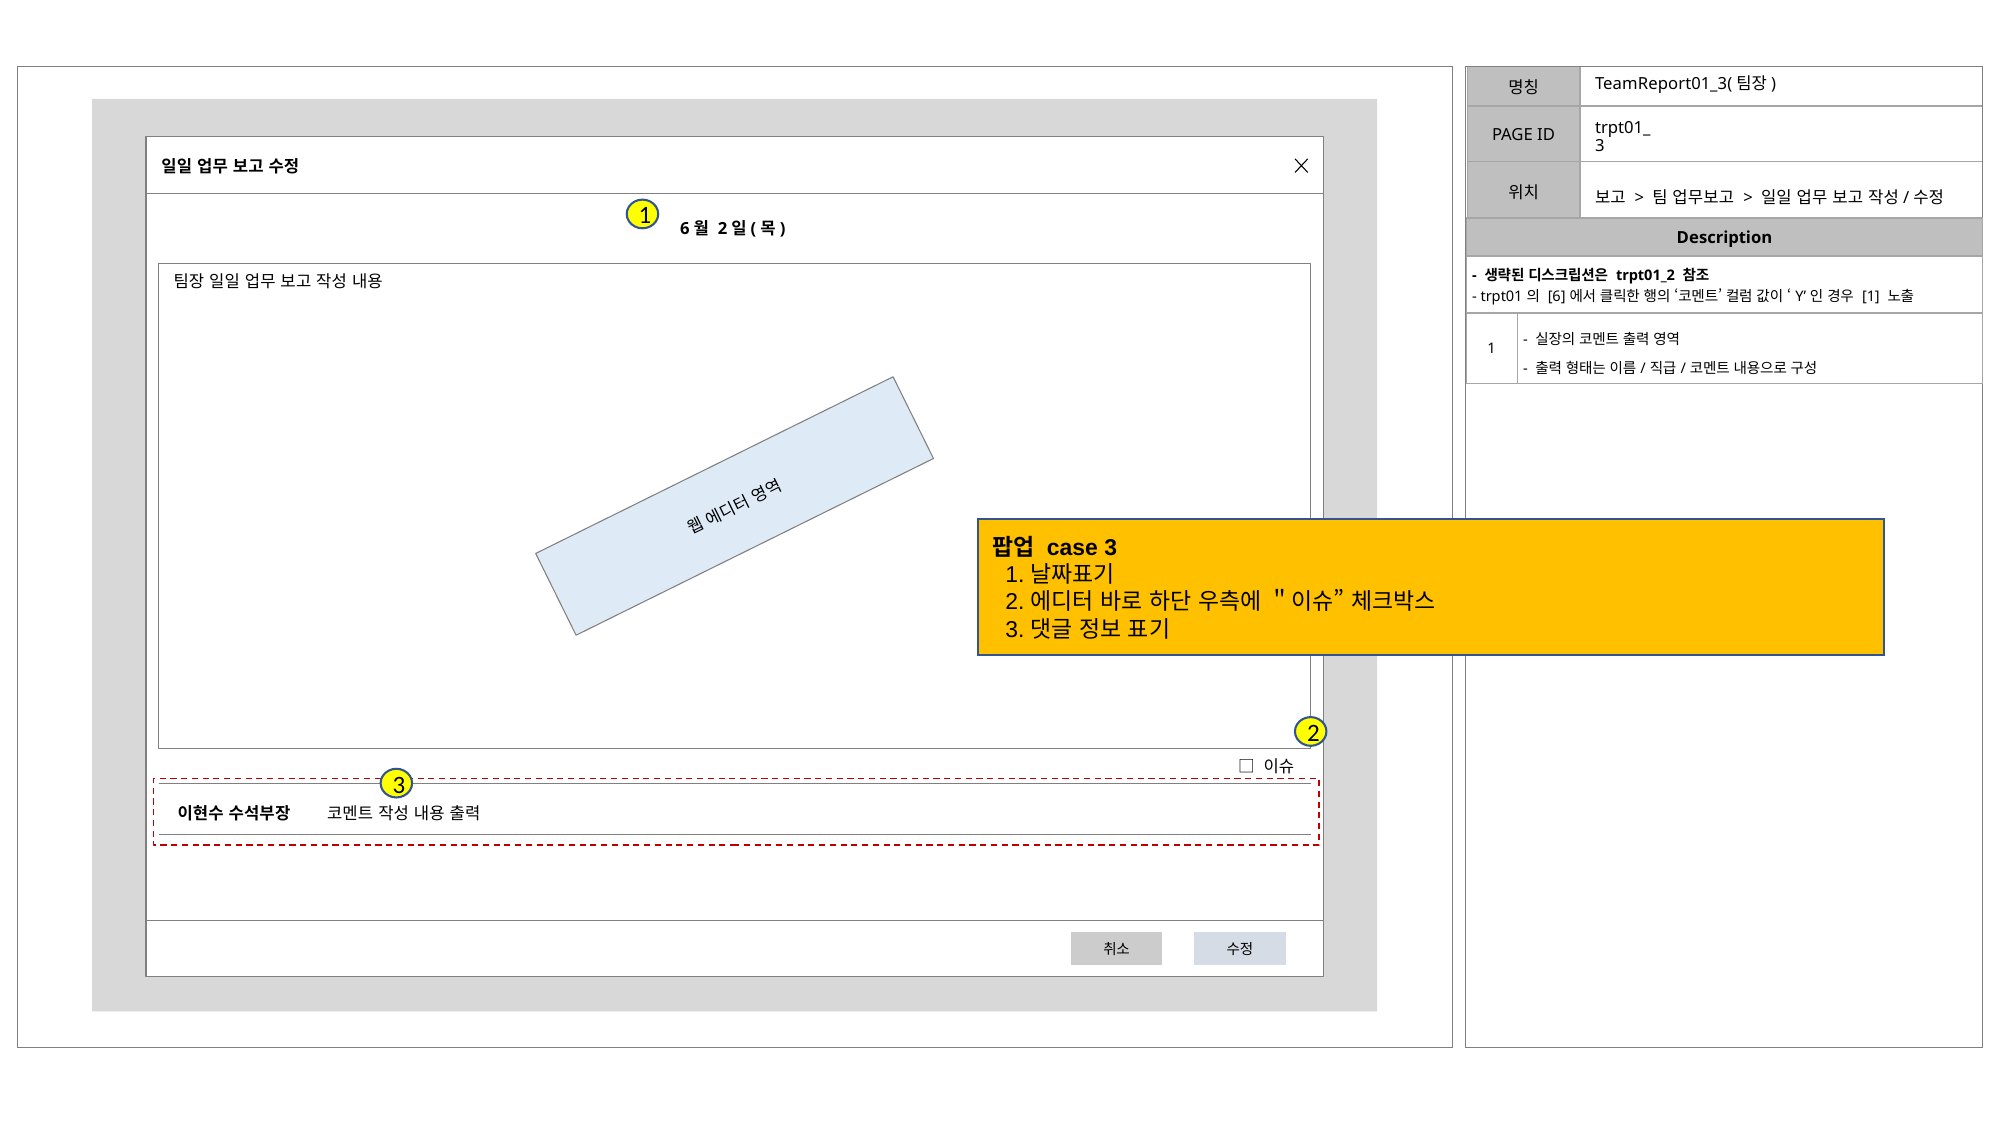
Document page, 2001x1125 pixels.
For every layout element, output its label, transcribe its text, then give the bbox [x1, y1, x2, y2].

text_box 2 [1293, 716, 1328, 747]
text_box □ 이슈 [1223, 748, 1311, 778]
text_box 수정 [1195, 933, 1285, 964]
text_box 취소 [1071, 933, 1162, 964]
table_cell 1 [1467, 314, 1517, 383]
text_box 웹 에디터 영역 [535, 376, 934, 636]
text_box 일일 업무 보고 수정 [146, 148, 413, 183]
table_cell - 생략된 디스크립션은 trpt01_2 참조 - trpt01의 [6]에서 클릭한 행의 ‘코멘트’ 컬럼 값이 ‘Y’인 경우 [1] 노출 [1467, 257, 1982, 312]
list 보고 > 팀 업무보고 > 일일 업무 보고 작성/수정 [1579, 180, 1972, 216]
text_box 1 [625, 198, 660, 230]
table_cell - 실장의 코멘트 출력 영역 - 출력 형태는 이름/직급/코멘트 내용으로 구성 [1518, 314, 1982, 383]
text_box 팝업 case 3 1.날짜표기 2.에디터 바로 하단 우측에 ＂이슈” 체크박스 3.댓글 정보 표기 [977, 518, 1885, 656]
text_box [92, 98, 1378, 1012]
title TeamReport01_3(팀장) [1579, 66, 1844, 102]
list trpt01_3 [1579, 119, 1673, 155]
text_box [153, 778, 1319, 846]
text_box 3 [379, 784, 414, 799]
text_box 팀장 일일 업무 보고 작성 내용 [158, 263, 1311, 749]
text_box 3 [379, 767, 414, 783]
text_box [145, 136, 1324, 977]
table_header Description [1467, 219, 1982, 255]
text_box 6월 2일(목) [625, 212, 841, 245]
